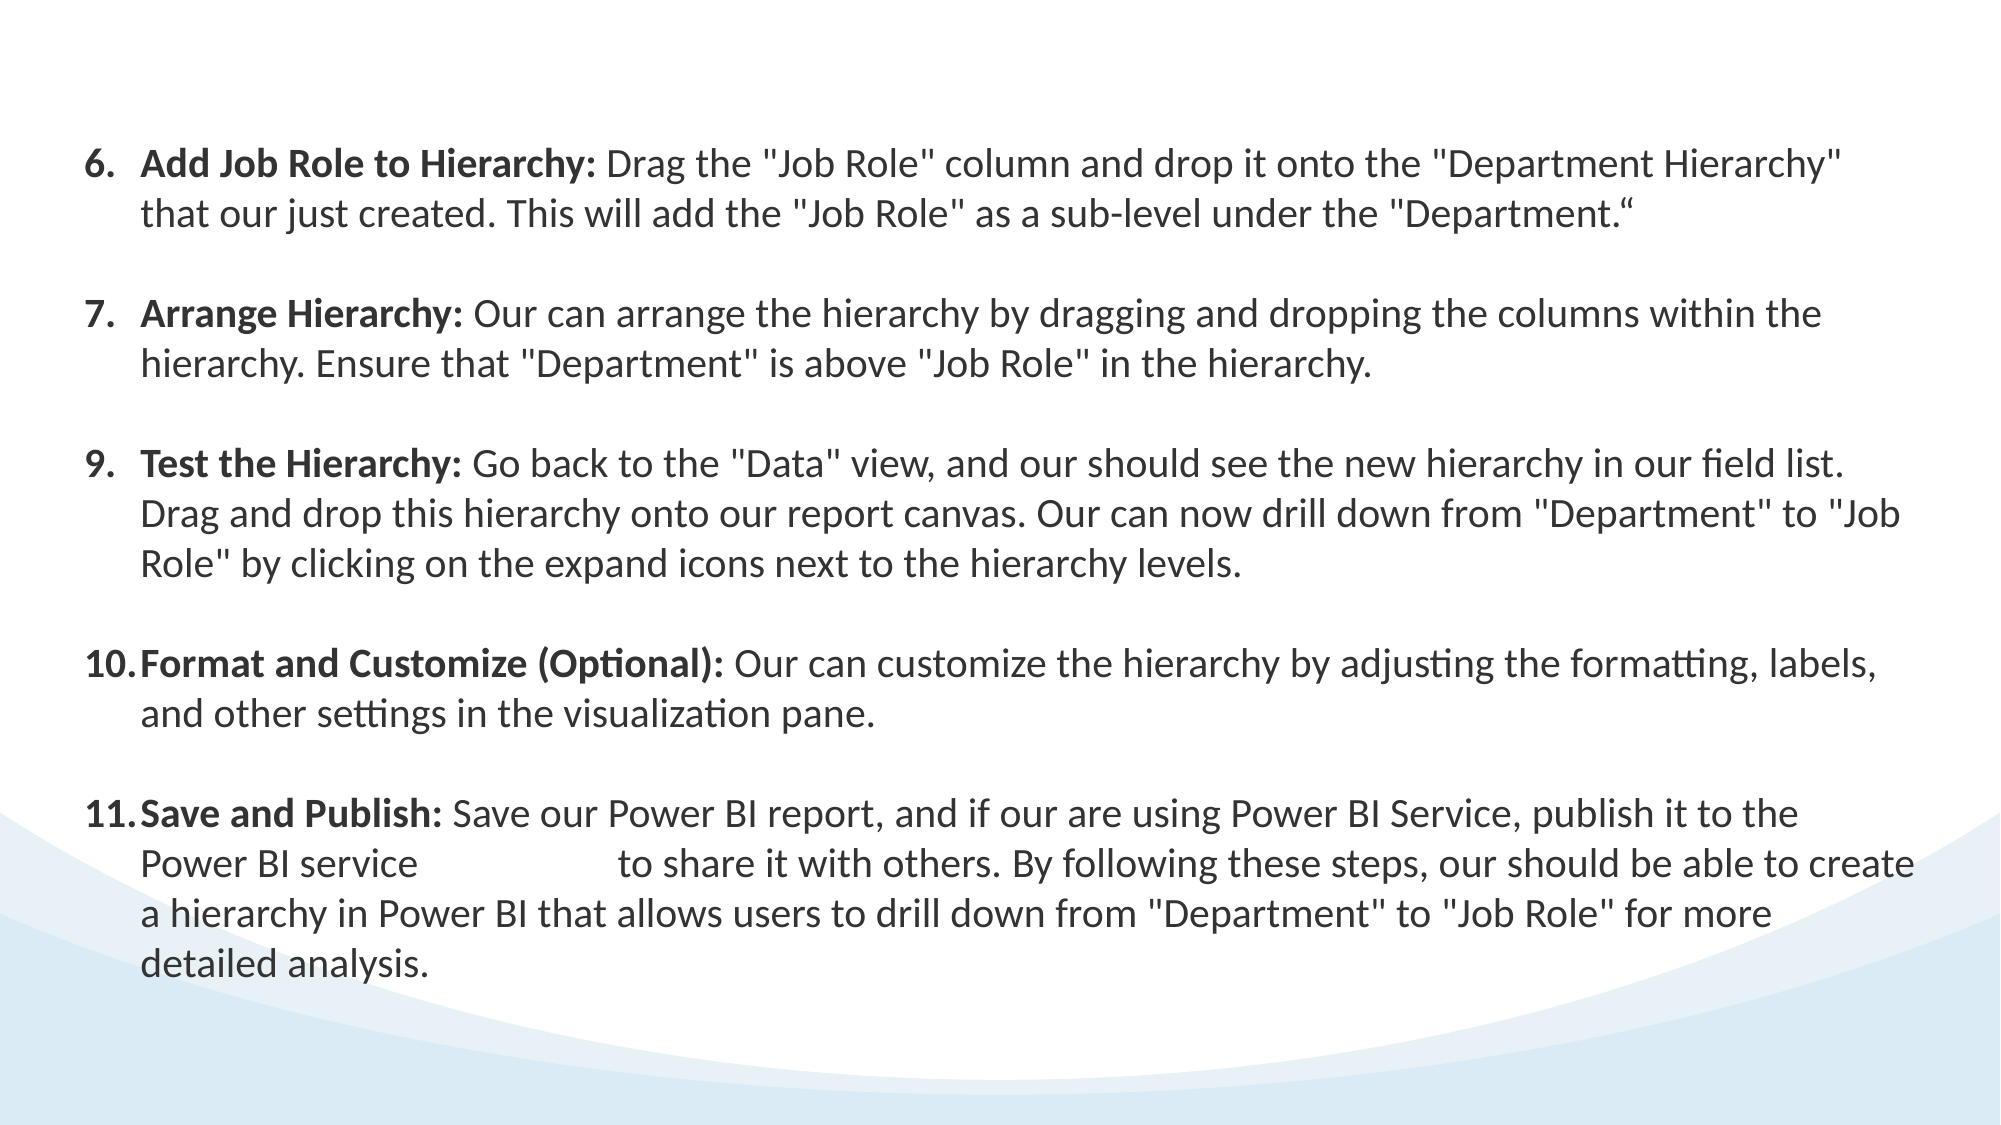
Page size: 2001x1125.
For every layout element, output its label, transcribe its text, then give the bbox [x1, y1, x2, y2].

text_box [0, 812, 2000, 1125]
text_box Add Job Role to Hierarchy: Drag the "Job Role" column and drop it onto the "Department Hierarchy" that our just created. This will add the "Job Role" as a sub-level under the "Department.“ Arrange Hierarchy: Our can arrange the hierarchy by dragging and dropping the columns within the hierarchy. Ensure that "Department" is above "Job Role" in the hierarchy. Test the Hierarchy: Go back to the "Data" view, and our should see the new hierarchy in our field list. Drag and drop this hierarchy onto our report canvas. Our can now drill down from "Department" to "Job Role" by clicking on the expand icons next to the hierarchy levels. Format and Customize (Optional): Our can customize the hierarchy by adjusting the formatting, labels, and other settings in the visualization pane. Save and Publish: Save our Power BI report, and if our are using Power BI Service, publish it to the Power BI service to share it with others. By following these steps, our should be able to create a hierarchy in Power BI that allows users to drill down from "Department" to "Job Role" for more detailed analysis. [69, 128, 1931, 812]
